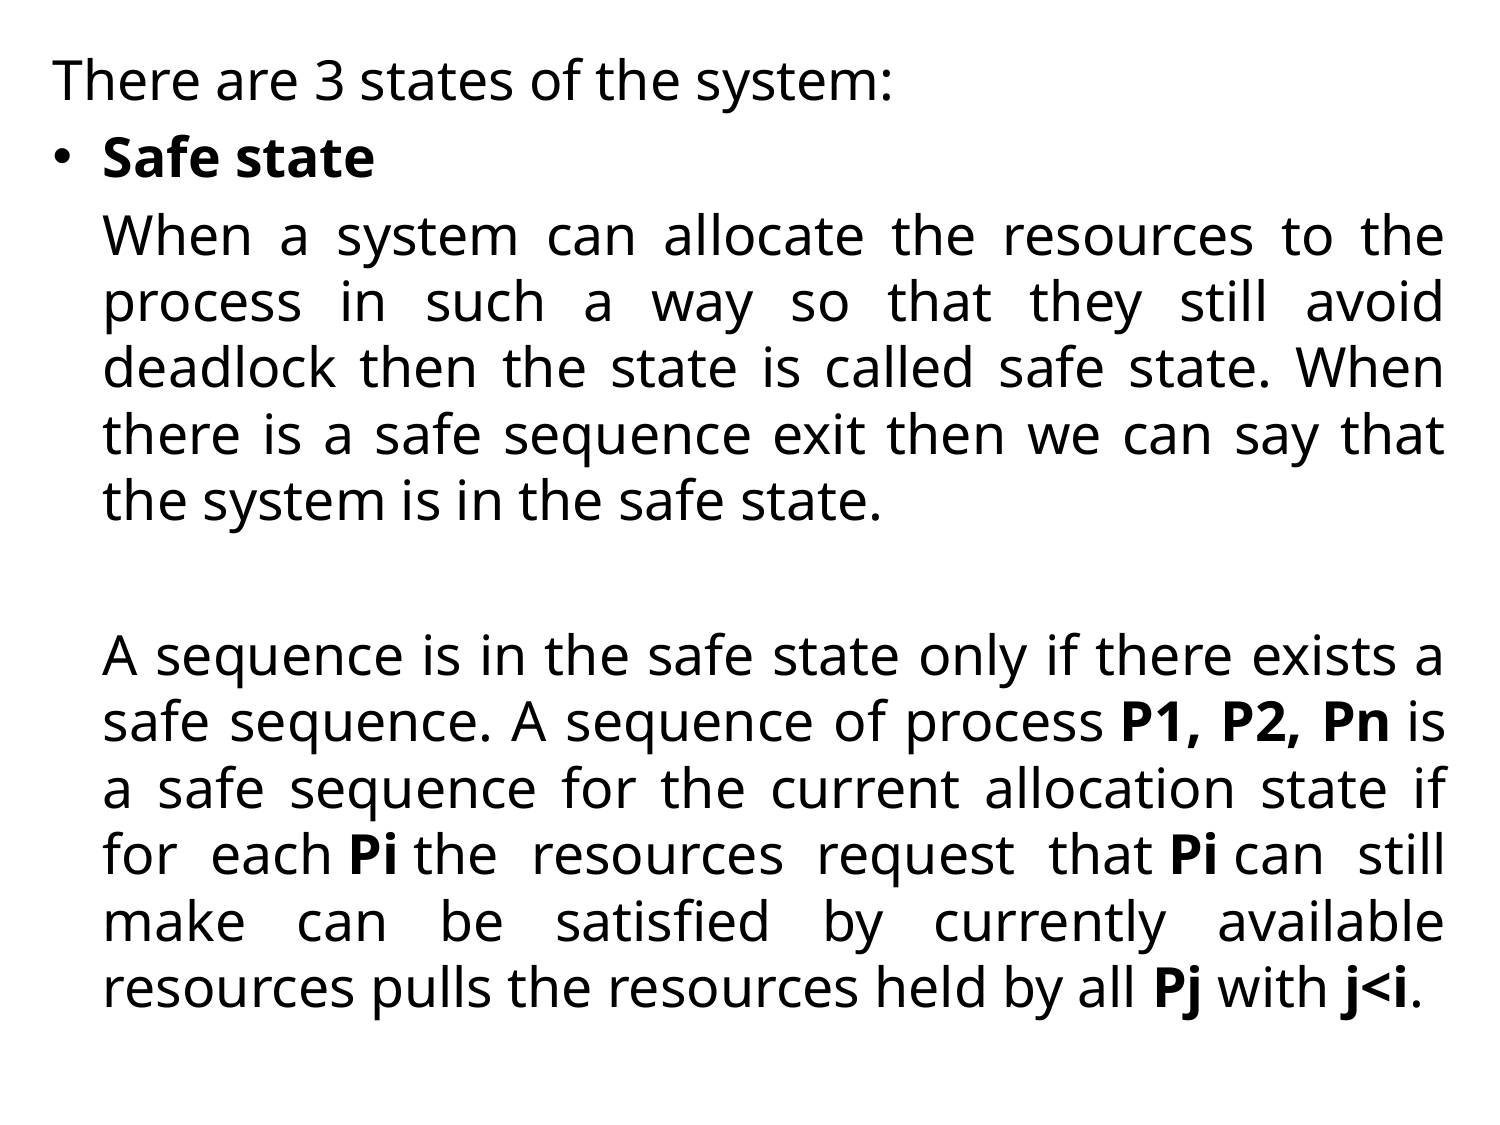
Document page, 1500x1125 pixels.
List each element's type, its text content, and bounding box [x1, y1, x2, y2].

list There are 3 states of the system: Safe state When a system can allocate the resources to the process in such a way so that they still avoid deadlock then the state is called safe state. When there is a safe sequence exit then we can say that the system is in the safe state. A sequence is in the safe state only if there exists a safe sequence. A sequence of process P1, P2, Pn is a safe sequence for the current allocation state if for each Pi the resources request that Pi can still make can be satisfied by currently available resources pulls the resources held by all Pj with j<i. [37, 37, 1463, 1075]
